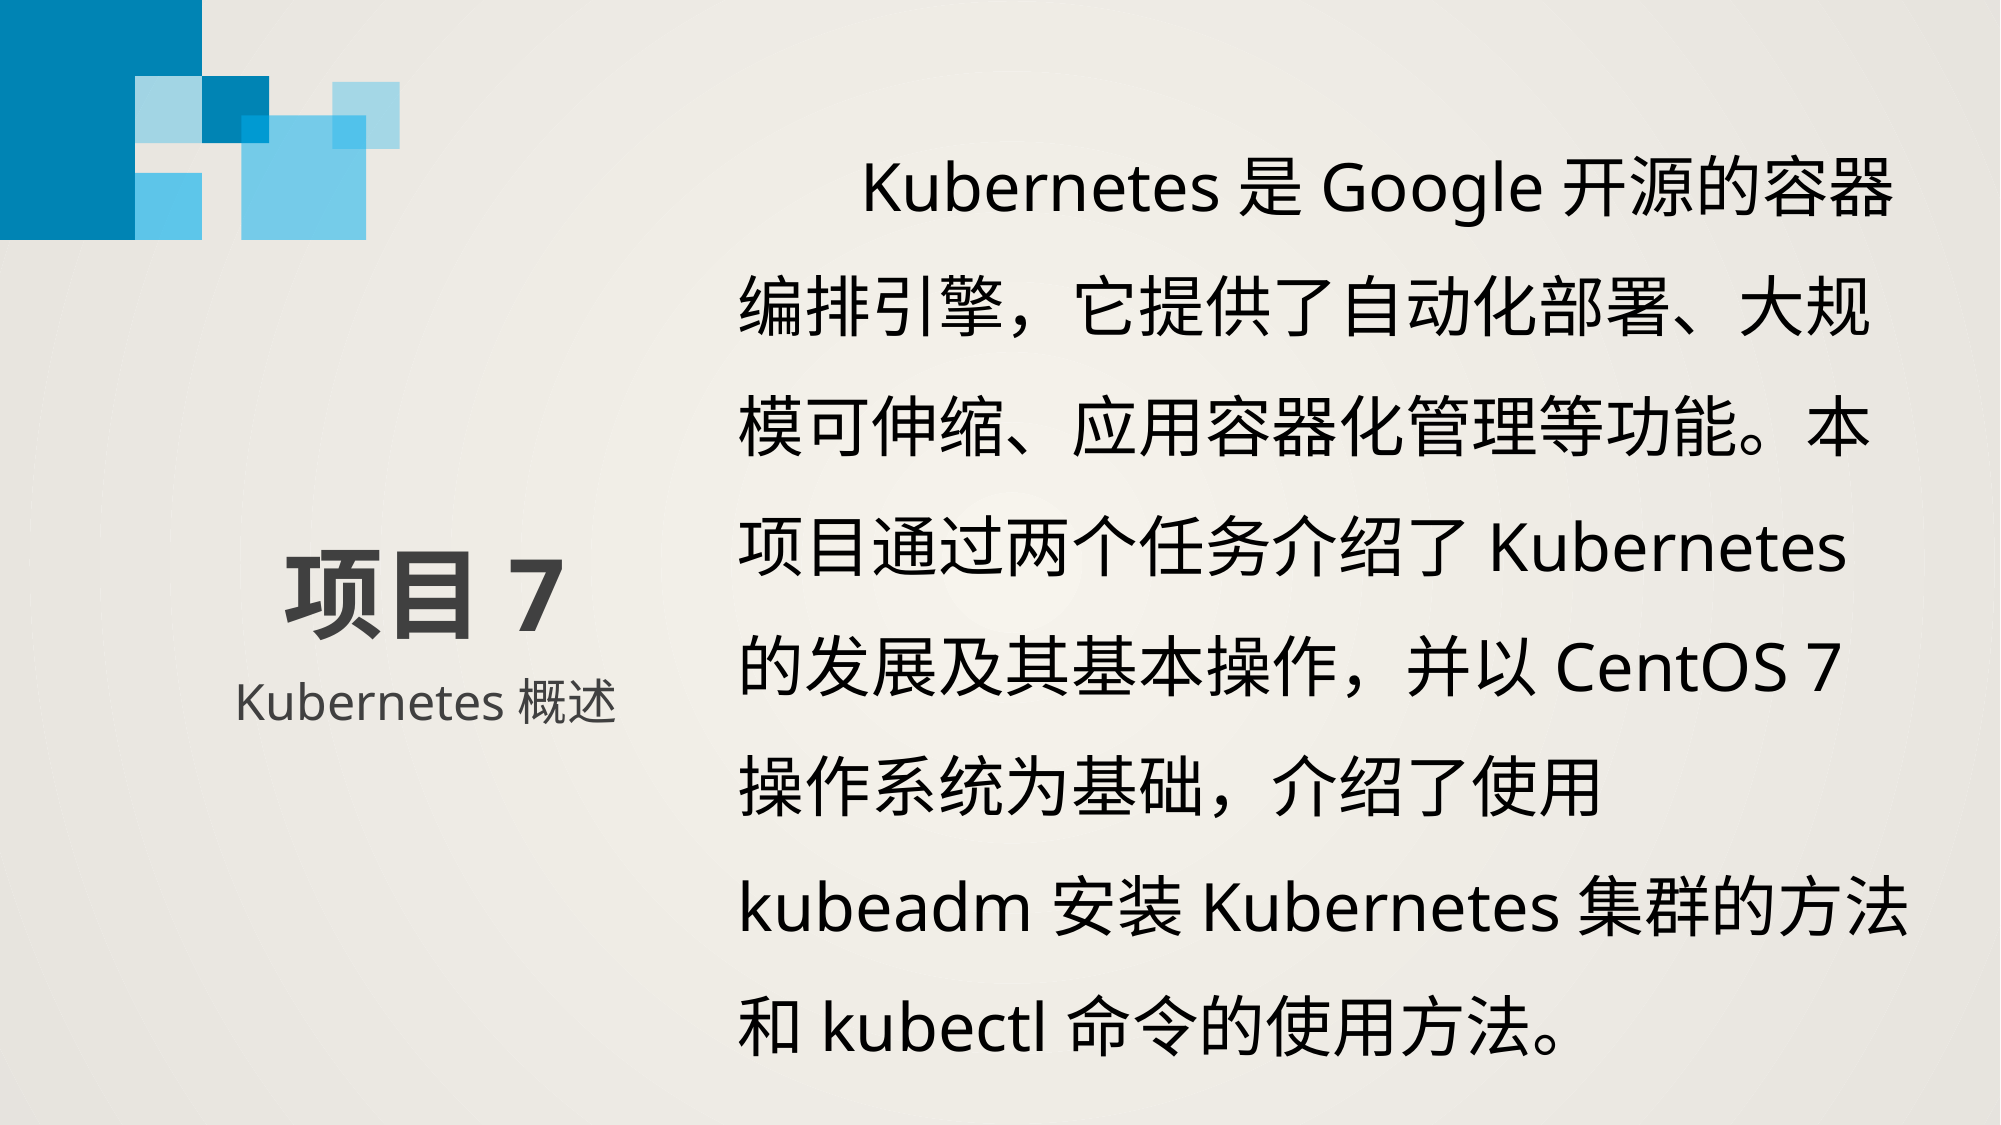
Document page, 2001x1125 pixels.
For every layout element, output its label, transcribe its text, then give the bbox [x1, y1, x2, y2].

text_box Kubernetes是Google开源的容器编排引擎，它提供了自动化部署、大规模可伸缩、应用容器化管理等功能。本项目通过两个任务介绍了Kubernetes的发展及其基本操作，并以CentOS 7操作系统为基础，介绍了使用kubeadm安装Kubernetes集群的方法和kubectl命令的使用方法。 [723, 97, 1932, 1073]
text_box Kubernetes概述 [219, 663, 633, 738]
text_box 项目7 [269, 523, 580, 659]
